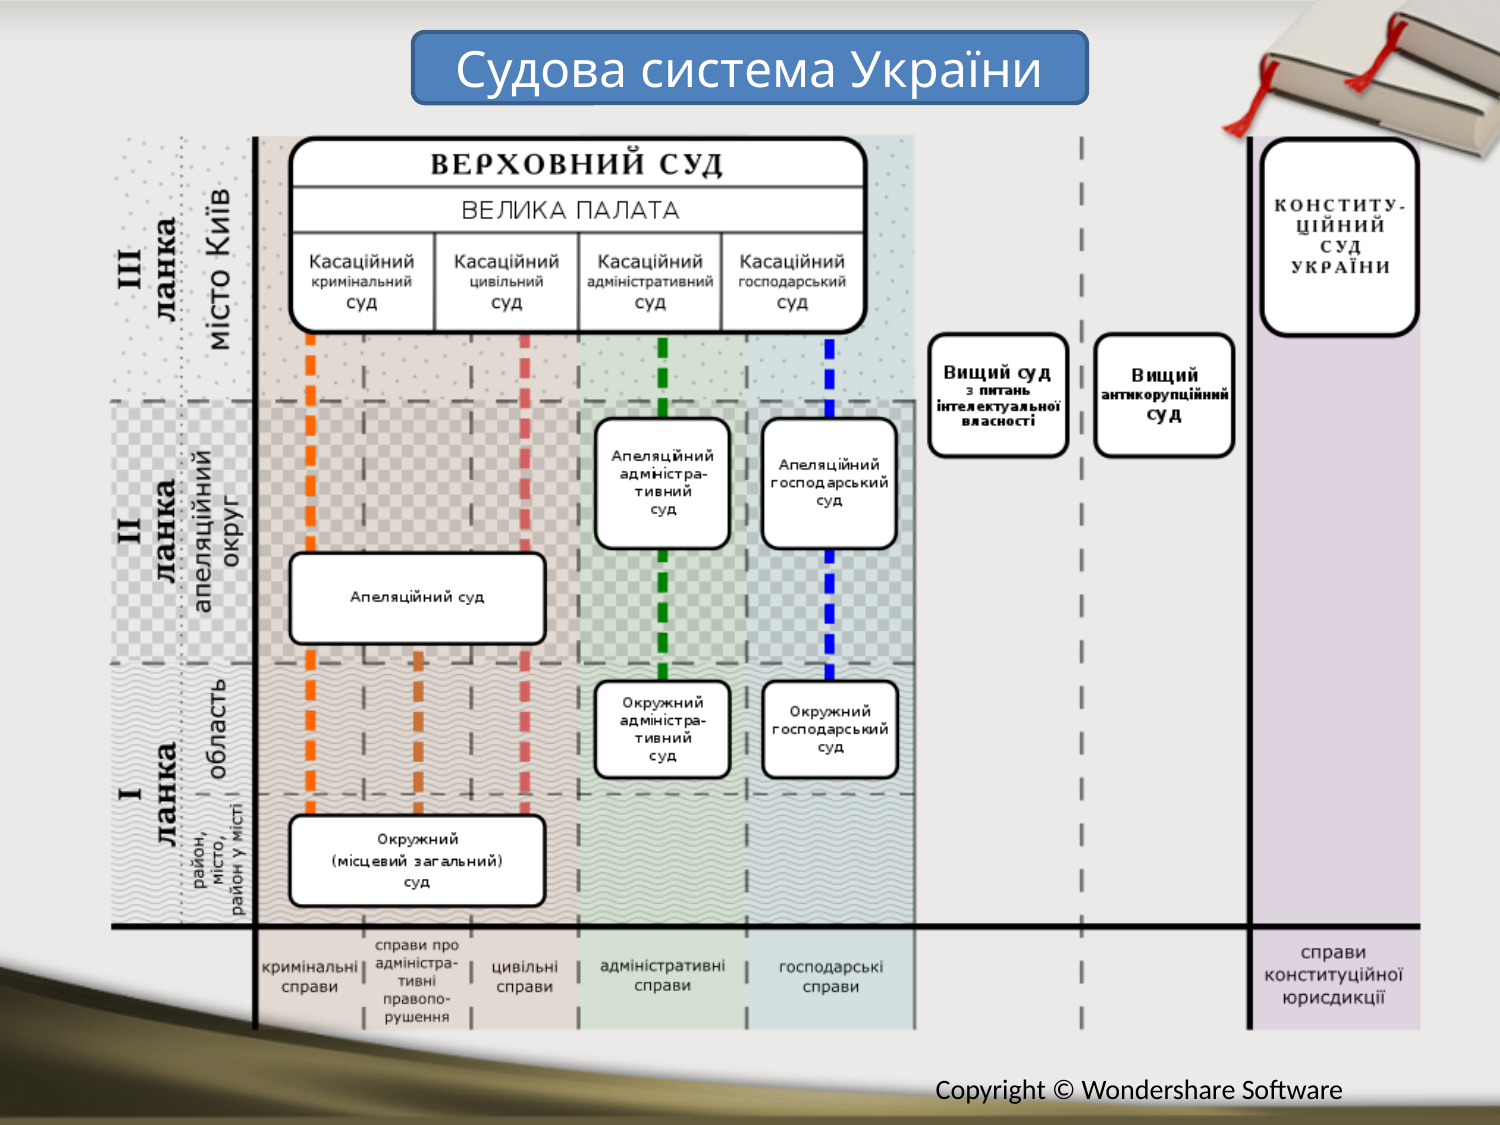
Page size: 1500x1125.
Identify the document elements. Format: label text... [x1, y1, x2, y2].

text_box Судова система України [410, 29, 1090, 101]
picture [0, 0, 1500, 1125]
